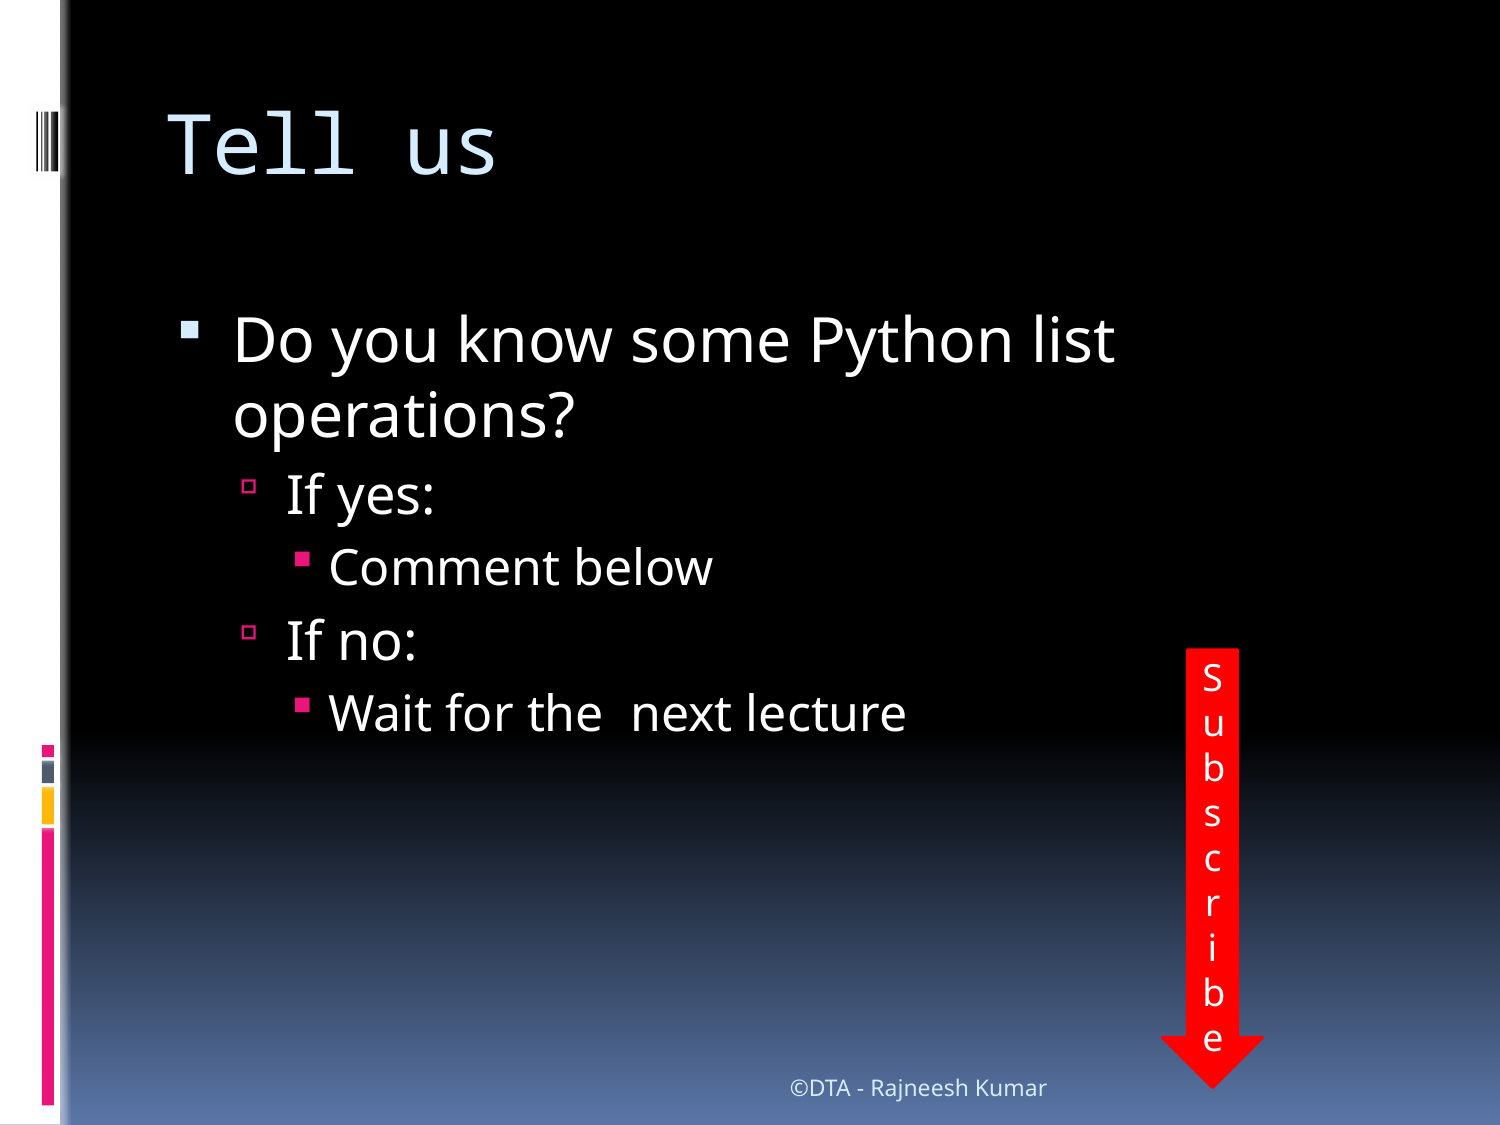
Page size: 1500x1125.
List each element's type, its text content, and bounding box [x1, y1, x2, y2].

footer ©DTA - Rajneesh Kumar [150, 1052, 1063, 1113]
text_box Subscribe [1161, 648, 1264, 1089]
list Do you know some Python list operations? If yes: Comment below If no: Wait for the next lecture [150, 292, 1425, 1043]
title Tell us [150, 83, 1425, 234]
